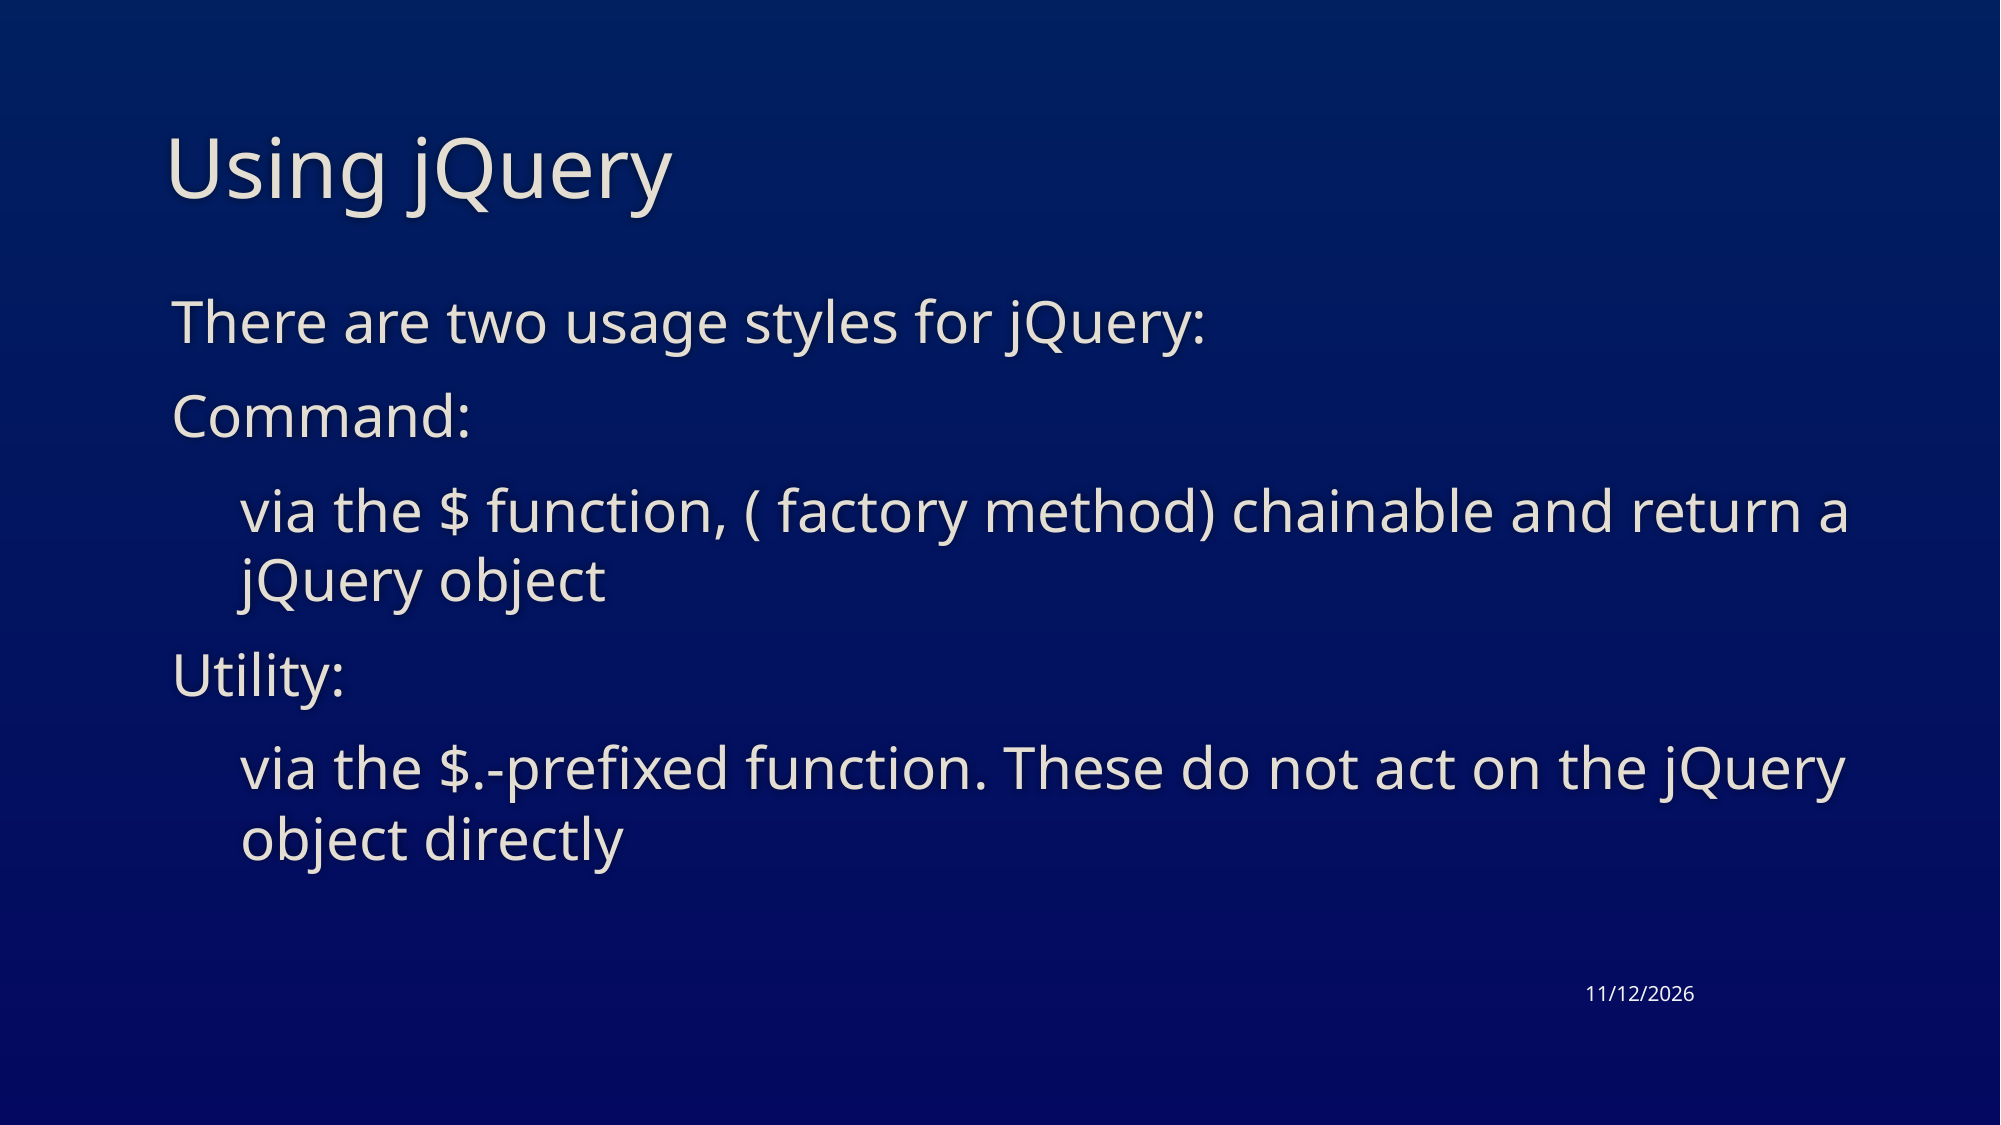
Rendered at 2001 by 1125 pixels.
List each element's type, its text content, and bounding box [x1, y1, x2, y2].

title Using jQuery [149, 85, 1849, 245]
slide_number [1259, 965, 1710, 1025]
list There are two usage styles for jQuery: Command: via the $ function, ( factory method) chainable and return a jQuery object Utility: via the $.-prefixed function. These do not act on the jQuery object directly [149, 278, 1935, 966]
